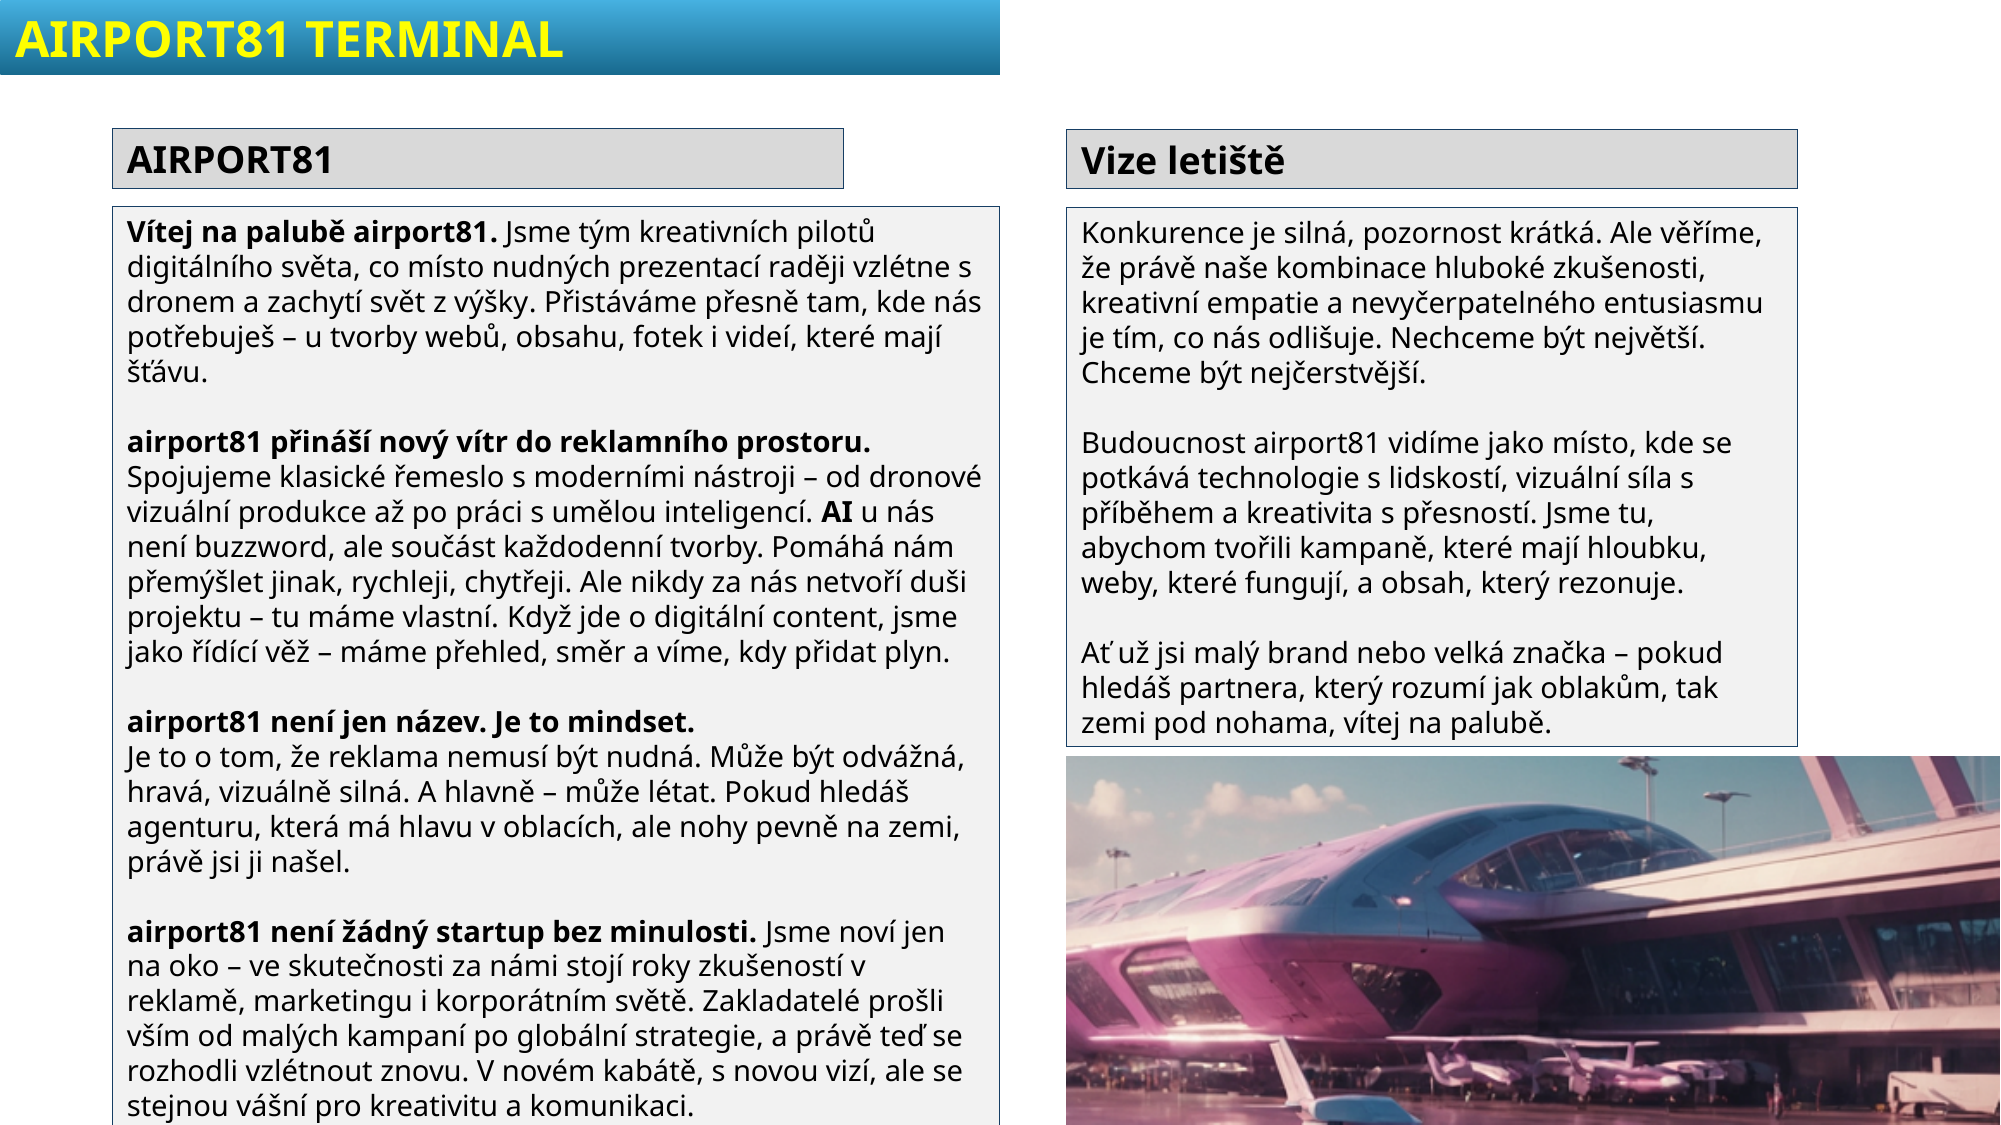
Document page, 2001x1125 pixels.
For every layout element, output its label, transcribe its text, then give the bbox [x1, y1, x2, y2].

text_box Vize letiště [1066, 129, 1798, 189]
picture [1065, 755, 2000, 1125]
text_box AIRPORT81 [112, 128, 844, 189]
text_box Konkurence je silná, pozornost krátká. Ale věříme, že právě naše kombinace hluboké zkušenosti, kreativní empatie a nevyčerpatelného entusiasmu je tím, co nás odlišuje. Nechceme být největší. Chceme být nejčerstvější. Budoucnost airport81 vidíme jako místo, kde se potkává technologie s lidskostí, vizuální síla s příběhem a kreativita s přesností. Jsme tu, abychom tvořili kampaně, které mají hloubku, weby, které fungují, a obsah, který rezonuje. Ať už jsi malý brand nebo velká značka – pokud hledáš partnera, který rozumí jak oblakům, tak zemi pod nohama, vítej na palubě. [1066, 207, 1798, 747]
text_box AIRPORT81 TERMINAL [0, 0, 1000, 75]
text_box Vítej na palubě airport81. Jsme tým kreativních pilotů digitálního světa, co místo nudných prezentací raději vzlétne s dronem a zachytí svět z výšky. Přistáváme přesně tam, kde nás potřebuješ – u tvorby webů, obsahu, fotek i videí, které mají šťávu. airport81 přináší nový vítr do reklamního prostoru. Spojujeme klasické řemeslo s moderními nástroji – od dronové vizuální produkce až po práci s umělou inteligencí. AI u nás není buzzword, ale součást každodenní tvorby. Pomáhá nám přemýšlet jinak, rychleji, chytřeji. Ale nikdy za nás netvoří duši projektu – tu máme vlastní. Když jde o digitální content, jsme jako řídící věž – máme přehled, směr a víme, kdy přidat plyn. airport81 není jen název. Je to mindset. Je to o tom, že reklama nemusí být nudná. Může být odvážná, hravá, vizuálně silná. A hlavně – může létat. Pokud hledáš agenturu, která má hlavu v oblacích, ale nohy pevně na zemi, právě jsi ji našel. airport81 není žádný startup bez minulosti. Jsme noví jen na oko – ve skutečnosti za námi stojí roky zkušeností v reklamě, marketingu i korporátním světě. Zakladatelé prošli vším od malých kampaní po globální strategie, a právě teď se rozhodli vzlétnout znovu. V novém kabátě, s novou vizí, ale se stejnou vášní pro kreativitu a komunikaci. [112, 206, 1000, 1125]
